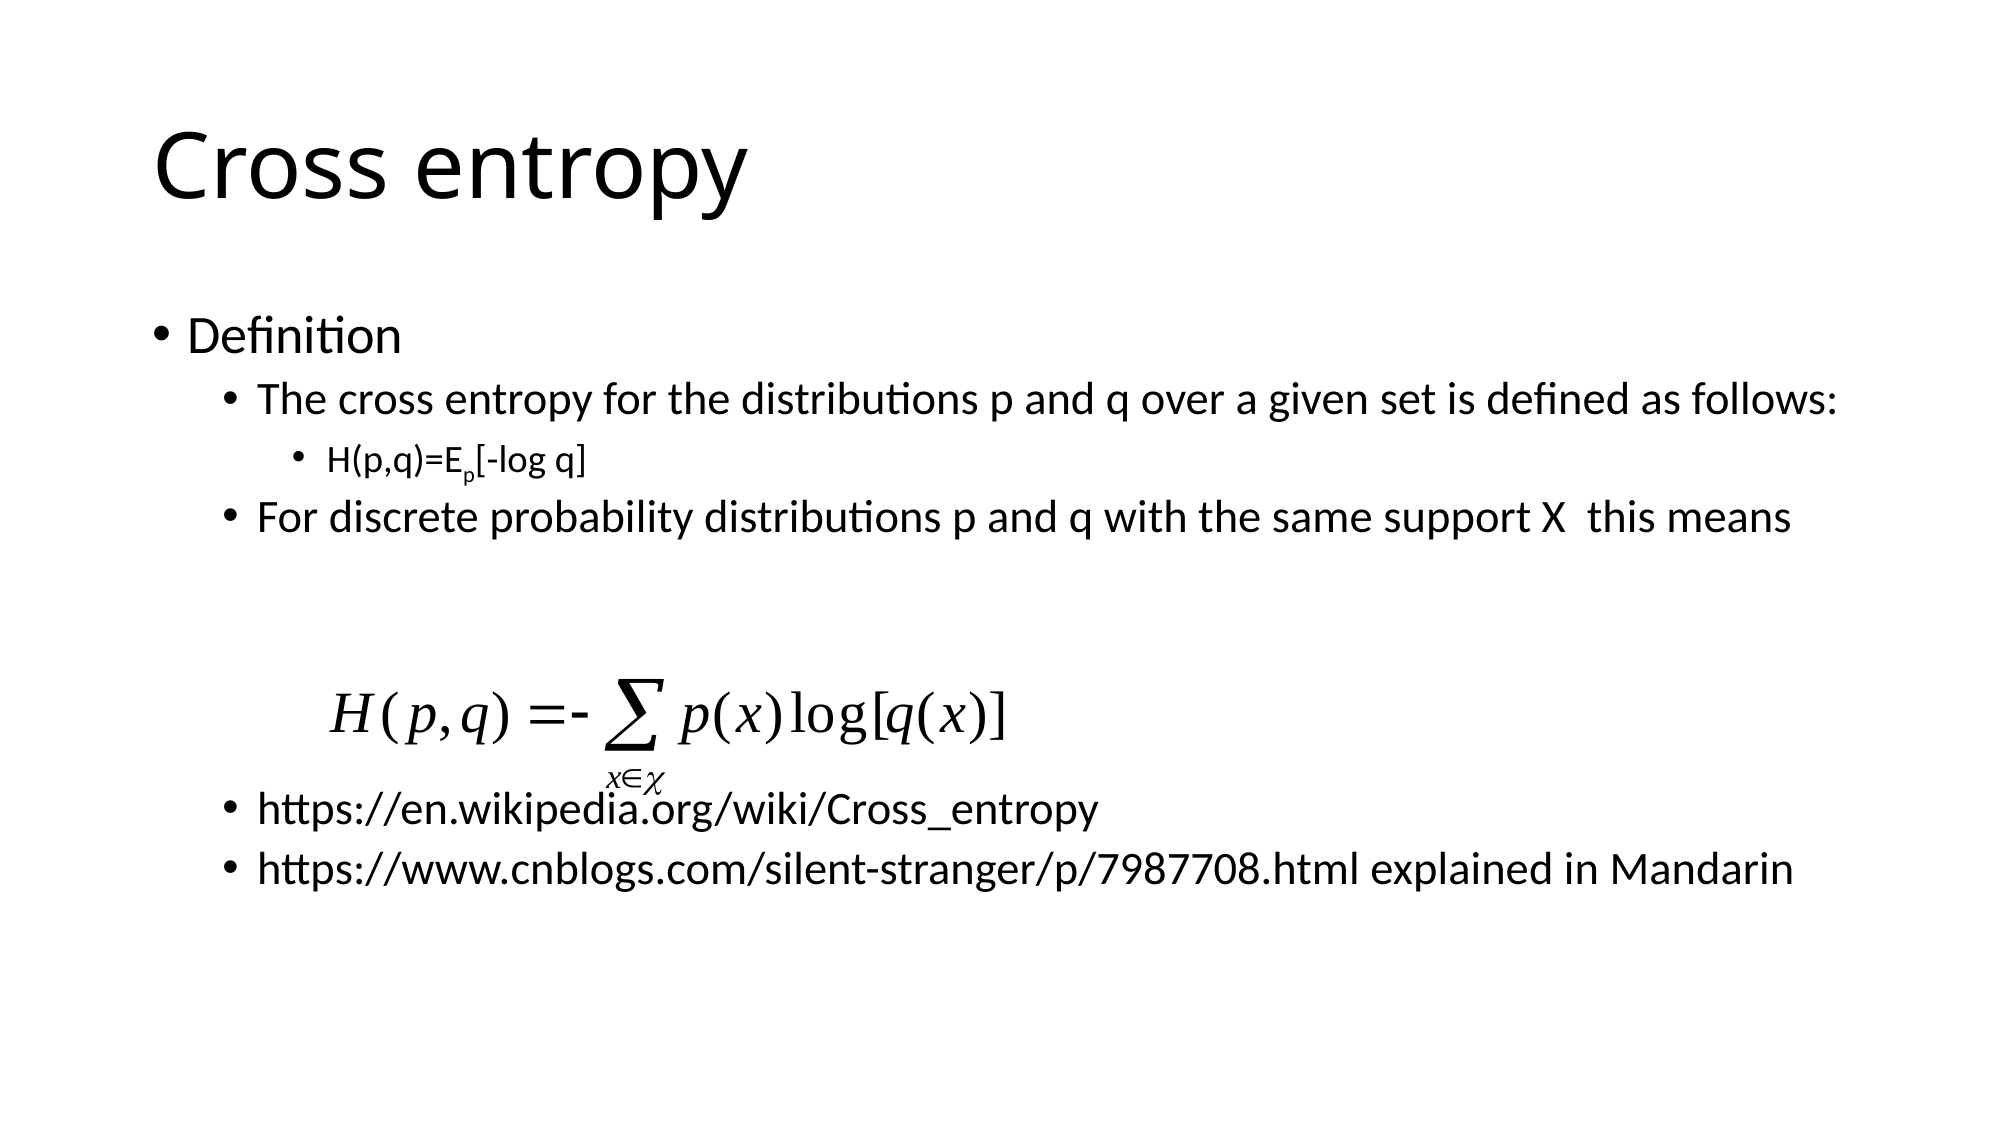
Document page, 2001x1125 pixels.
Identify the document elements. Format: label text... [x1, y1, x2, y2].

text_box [319, 668, 1012, 806]
title Cross entropy [137, 59, 1863, 278]
list Definition The cross entropy for the distributions p and q over a given set is defined as follows: H(p,q)=Ep[-log q] For discrete probability distributions p and q with the same support X this means https://en.wikipedia.org/wiki/Cross_entropy https://www.cnblogs.com/silent-stranger/p/7987708.html explained in Mandarin [137, 299, 1863, 1014]
